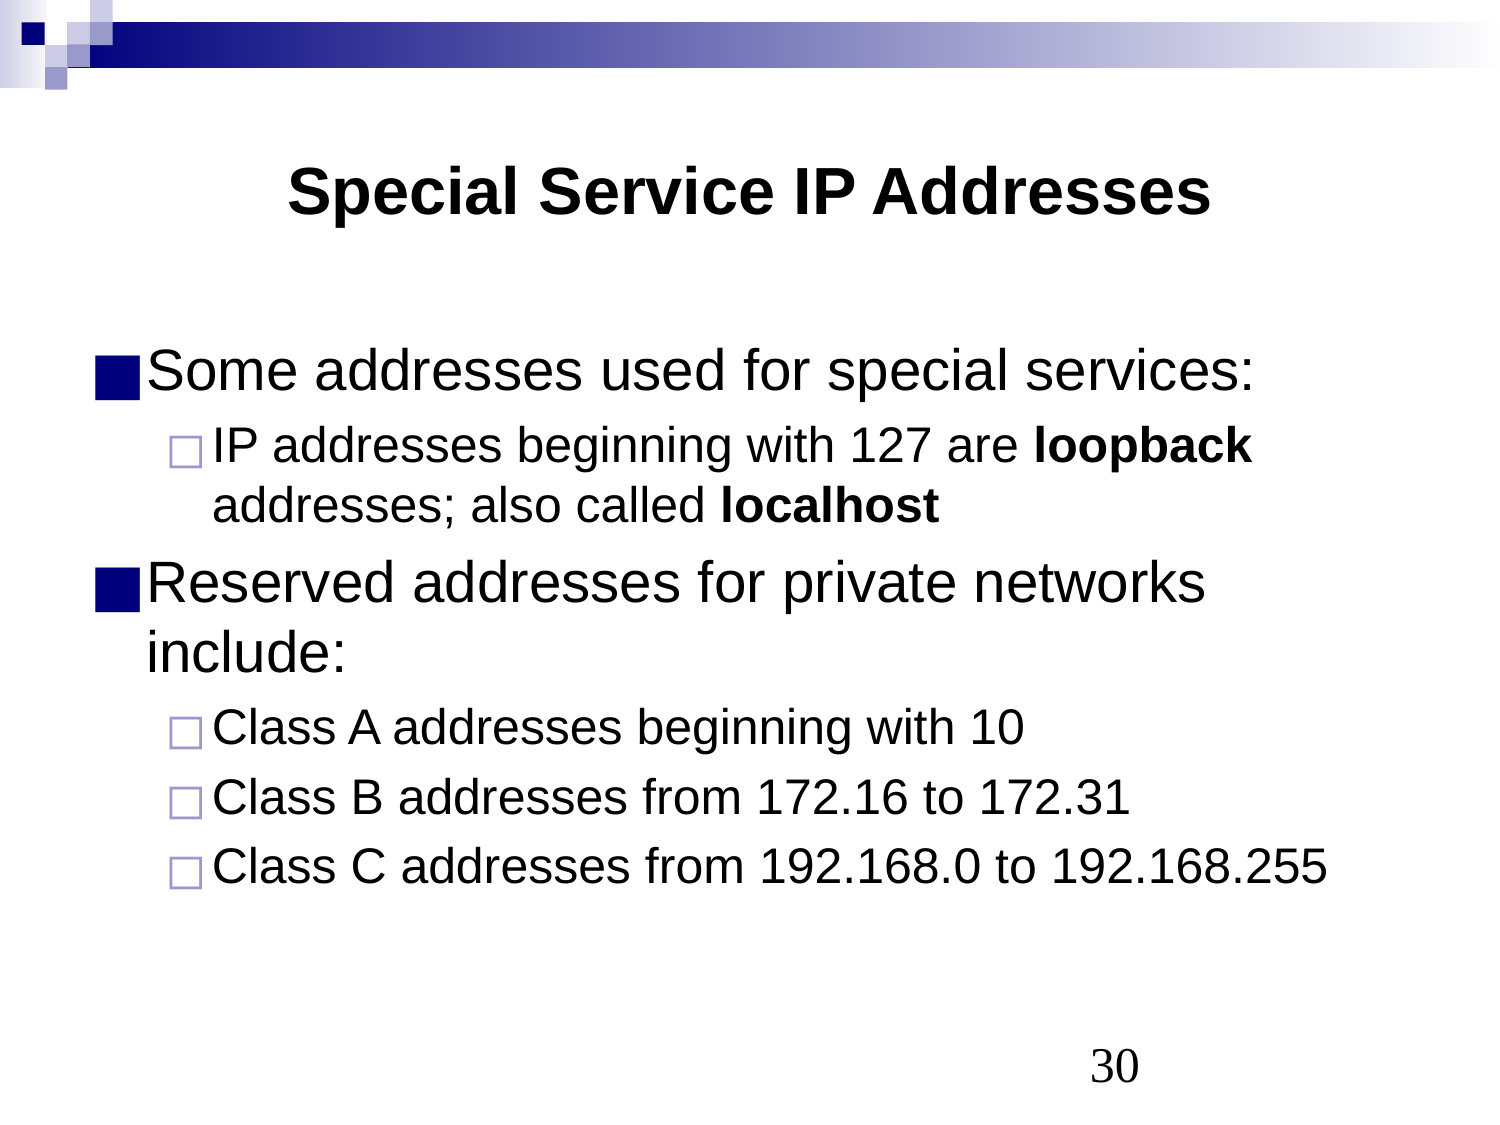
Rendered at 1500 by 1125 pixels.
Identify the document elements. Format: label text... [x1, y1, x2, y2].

slide_number ‹#› [1074, 1025, 1425, 1100]
list Some addresses used for special services: IP addresses beginning with 127 are loopback addresses; also called localhost Reserved addresses for private networks include: Class A addresses beginning with 10 Class B addresses from 172.16 to 172.31 Class C addresses from 192.168.0 to 192.168.255 [75, 324, 1425, 963]
title Special Service IP Addresses [75, 75, 1425, 300]
